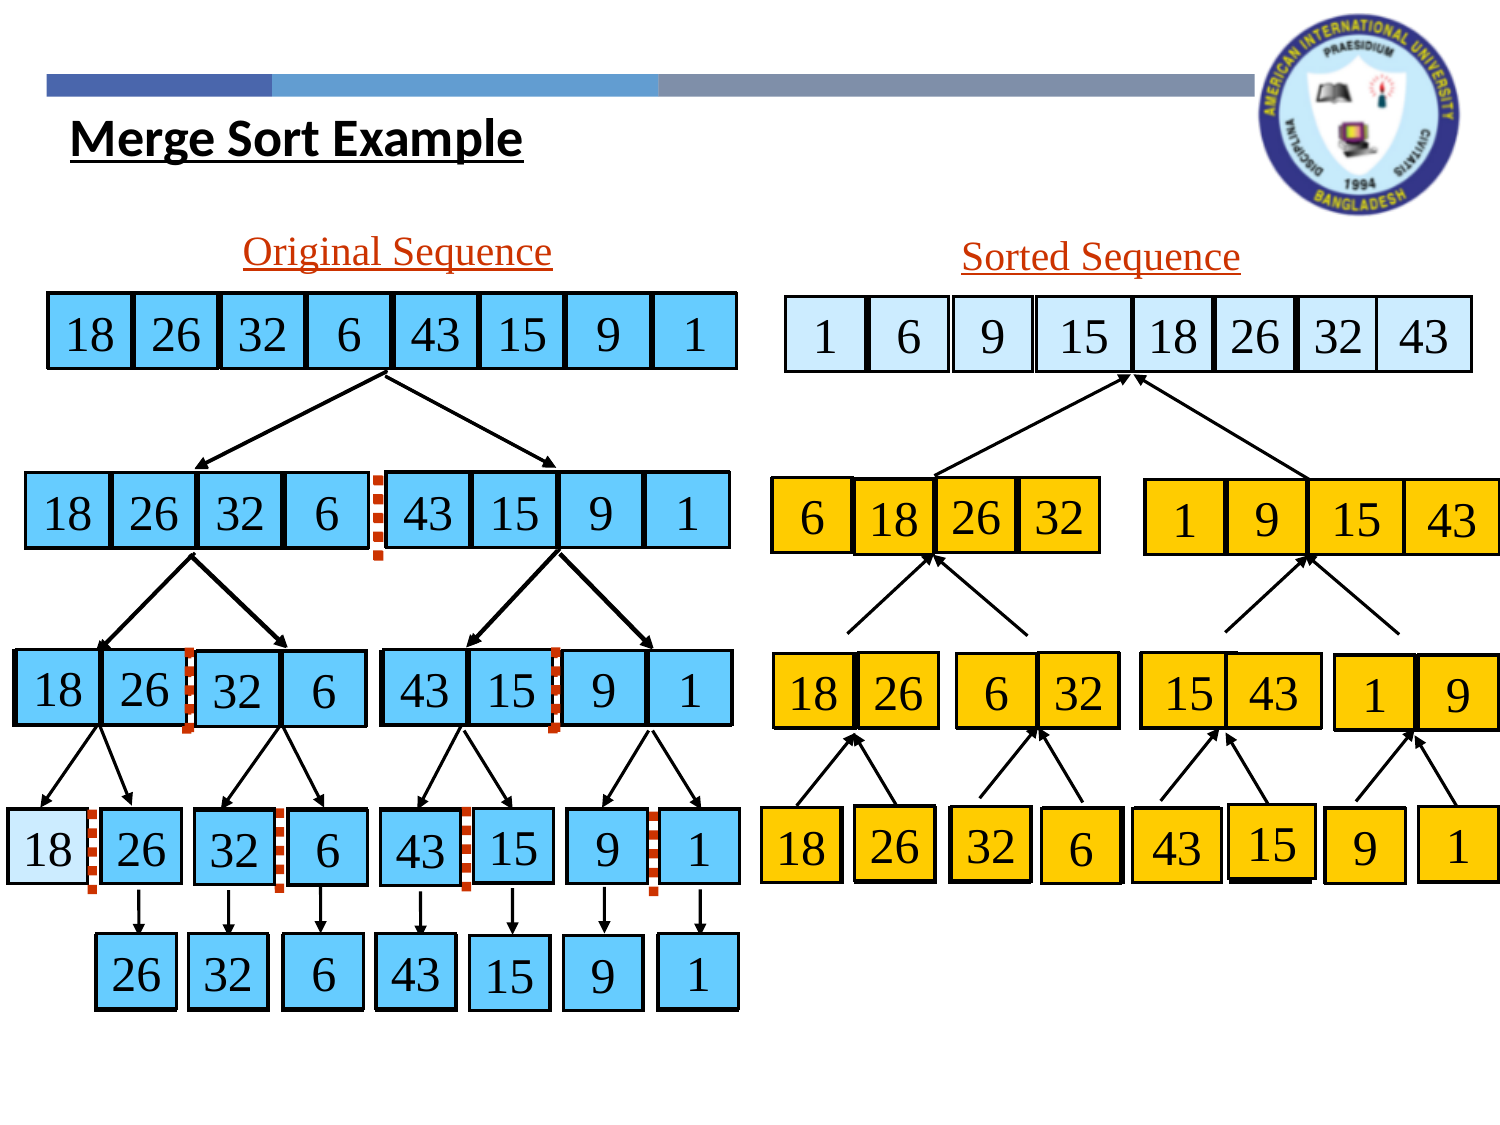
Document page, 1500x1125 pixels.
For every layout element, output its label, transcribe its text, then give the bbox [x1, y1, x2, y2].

text_box 26 [858, 652, 939, 728]
text_box 26 [936, 489, 1016, 550]
text_box 43 [1225, 653, 1322, 728]
text_box 15 [1230, 879, 1311, 883]
text_box 9 [1418, 654, 1499, 730]
picture [1254, 9, 1465, 221]
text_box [559, 569, 733, 729]
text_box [564, 742, 655, 888]
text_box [378, 744, 467, 889]
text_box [1224, 552, 1400, 635]
text_box 9 [1325, 808, 1406, 884]
text_box 6 [956, 653, 1037, 728]
text_box 18 [854, 479, 934, 550]
text_box 15 [1036, 296, 1132, 371]
text_box Sorted Sequence [946, 221, 1256, 286]
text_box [191, 742, 281, 888]
text_box 1 [1418, 806, 1499, 882]
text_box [796, 732, 899, 809]
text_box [1160, 727, 1271, 808]
text_box 1 [785, 296, 866, 372]
text_box 6 [868, 296, 949, 372]
text_box 32 [1019, 489, 1100, 553]
text_box 6 [772, 477, 853, 553]
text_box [92, 889, 178, 1015]
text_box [382, 573, 550, 734]
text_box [188, 562, 367, 731]
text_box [284, 739, 369, 887]
text_box 6 [1041, 808, 1121, 884]
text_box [561, 886, 647, 1015]
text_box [472, 745, 556, 887]
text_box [1355, 727, 1460, 811]
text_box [467, 887, 553, 1015]
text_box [106, 745, 183, 888]
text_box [979, 724, 1084, 803]
text_box 1 [1334, 654, 1415, 730]
text_box 26 [1215, 296, 1296, 371]
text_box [374, 890, 459, 1015]
text_box Original Sequence [228, 216, 568, 282]
text_box 32 [1298, 296, 1376, 372]
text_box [378, 382, 730, 563]
text_box 43 [1132, 808, 1222, 883]
text_box 43 [1404, 479, 1500, 555]
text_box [280, 886, 365, 1015]
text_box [25, 370, 367, 552]
text_box Merge Sort Example [55, 94, 1129, 176]
text_box 32 [951, 806, 1031, 881]
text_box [933, 373, 1310, 481]
text_box 9 [953, 296, 1033, 371]
text_box 15 [1308, 479, 1404, 555]
text_box 6 [1087, 807, 1124, 883]
text_box 43 [1376, 296, 1472, 372]
text_box 26 [854, 806, 935, 881]
text_box 32 [1038, 652, 1119, 728]
text_box 15 [1141, 652, 1237, 728]
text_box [655, 888, 740, 1015]
text_box 18 [773, 653, 854, 728]
text_box 9 [1227, 489, 1308, 550]
text_box 18 [1133, 296, 1213, 371]
text_box 1 [1145, 489, 1225, 555]
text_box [47, 293, 738, 373]
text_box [658, 729, 742, 888]
text_box 18 [761, 807, 841, 883]
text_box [5, 721, 100, 896]
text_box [186, 889, 272, 1015]
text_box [846, 552, 1029, 637]
text_box 15 [1228, 804, 1316, 879]
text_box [15, 558, 179, 734]
